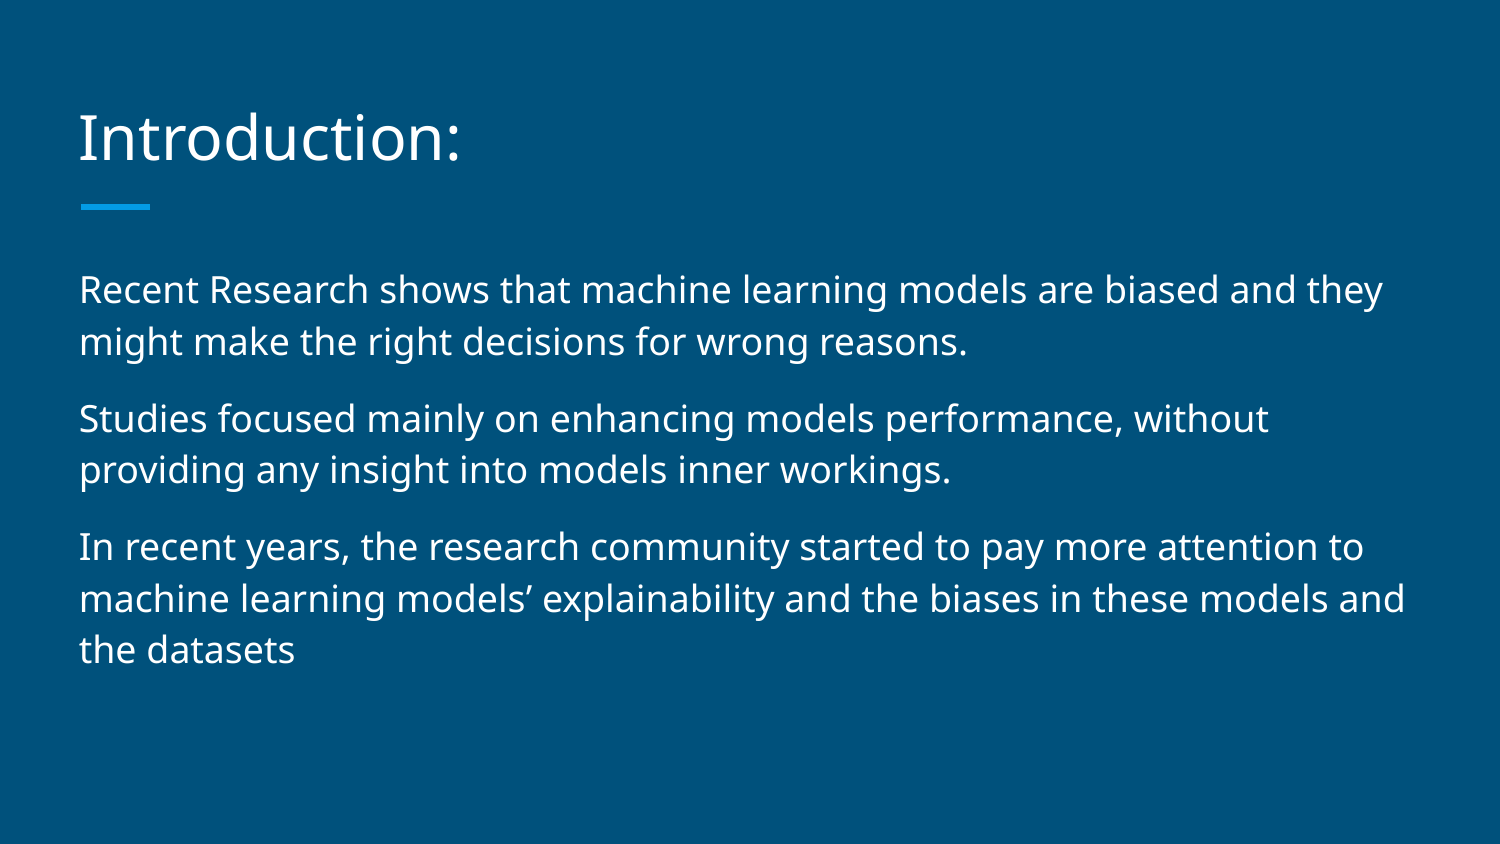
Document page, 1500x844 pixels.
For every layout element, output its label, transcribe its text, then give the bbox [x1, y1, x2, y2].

title Introduction: [63, 75, 1437, 188]
list Recent Research shows that machine learning models are biased and they might make the right decisions for wrong reasons. Studies focused mainly on enhancing models performance, without providing any insight into models inner workings. In recent years, the research community started to pay more attention to machine learning models’ explainability and the biases in these models and the datasets [63, 244, 1437, 750]
